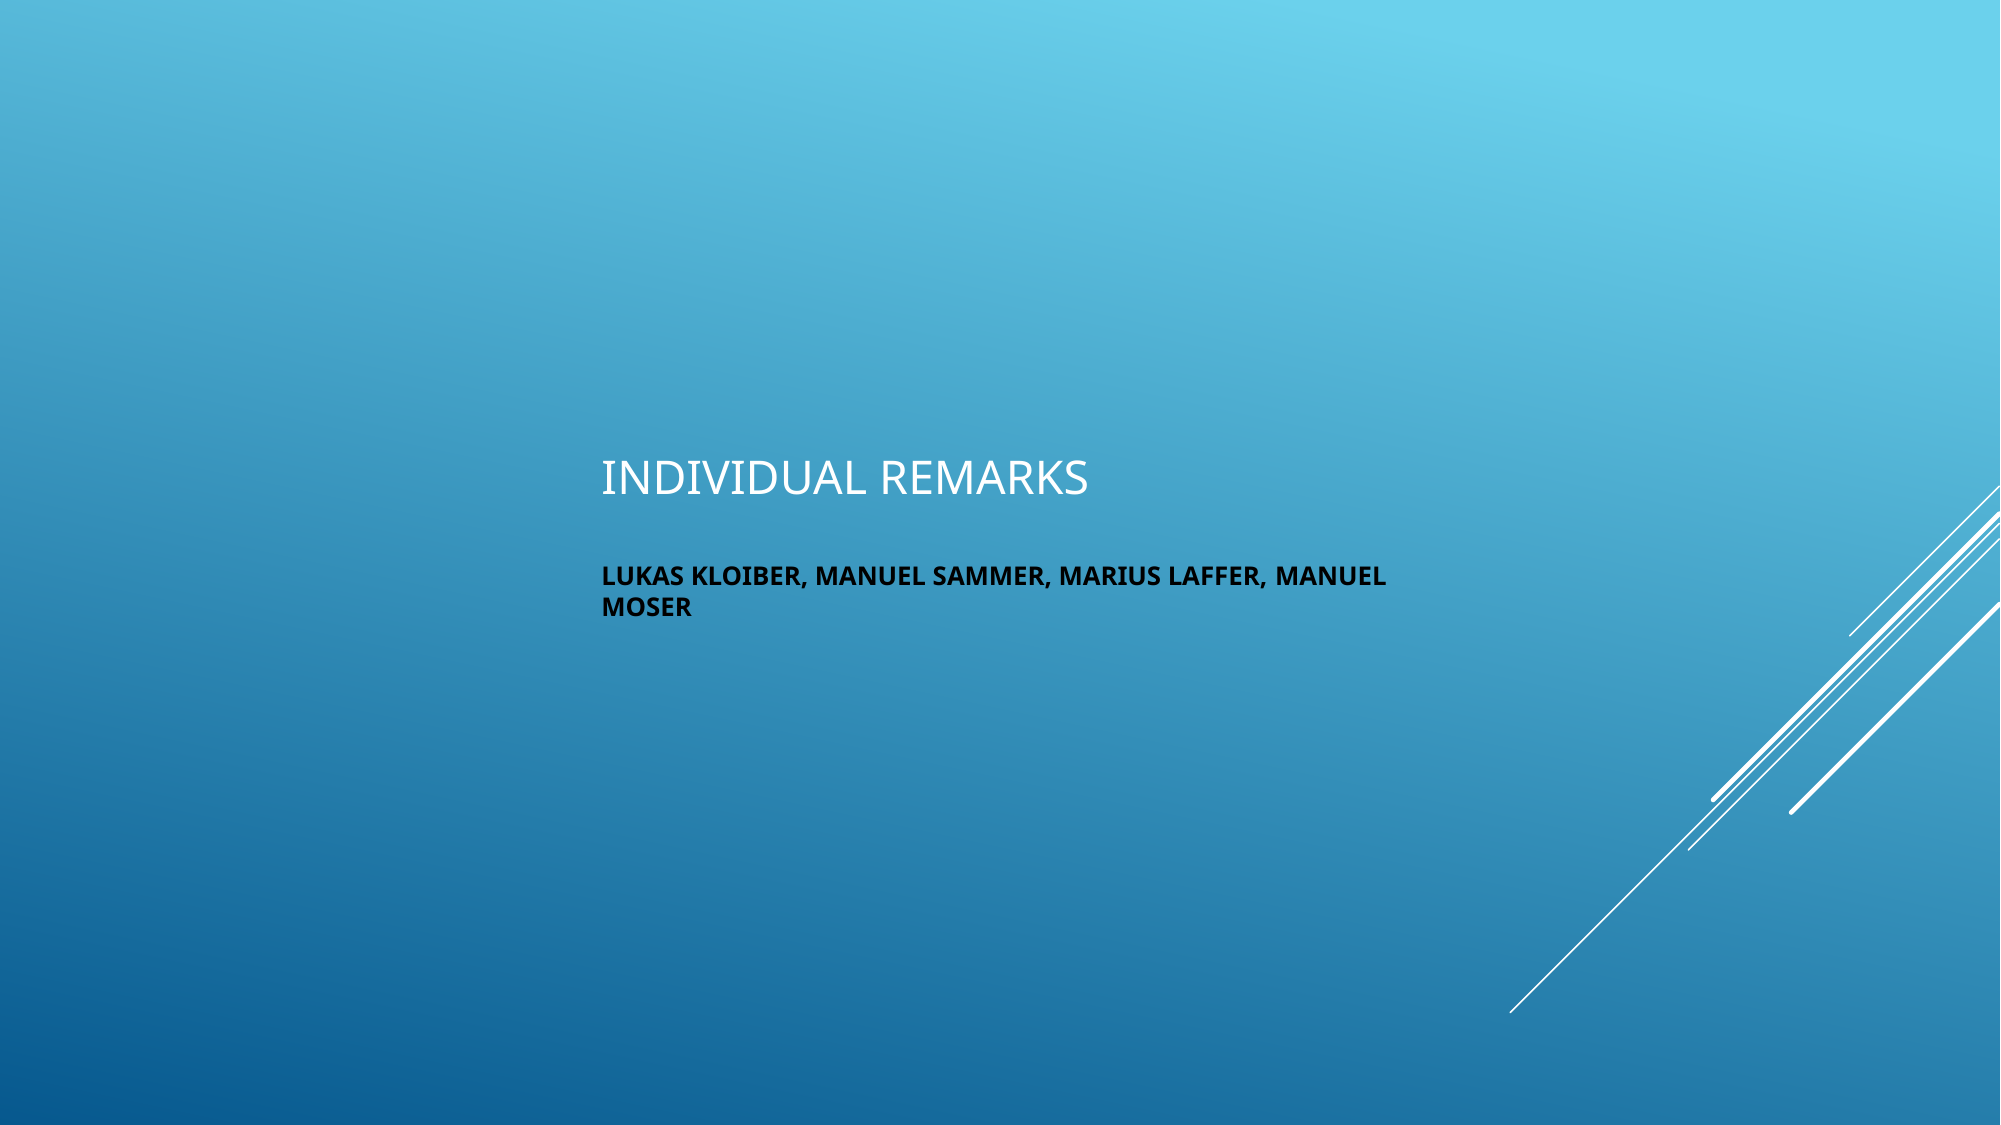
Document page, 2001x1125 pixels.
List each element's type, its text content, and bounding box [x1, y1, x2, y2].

title Individual Remarks Lukas Kloiber, Manuel Sammer, Marius Laffer, Manuel Moser [586, 438, 1414, 687]
